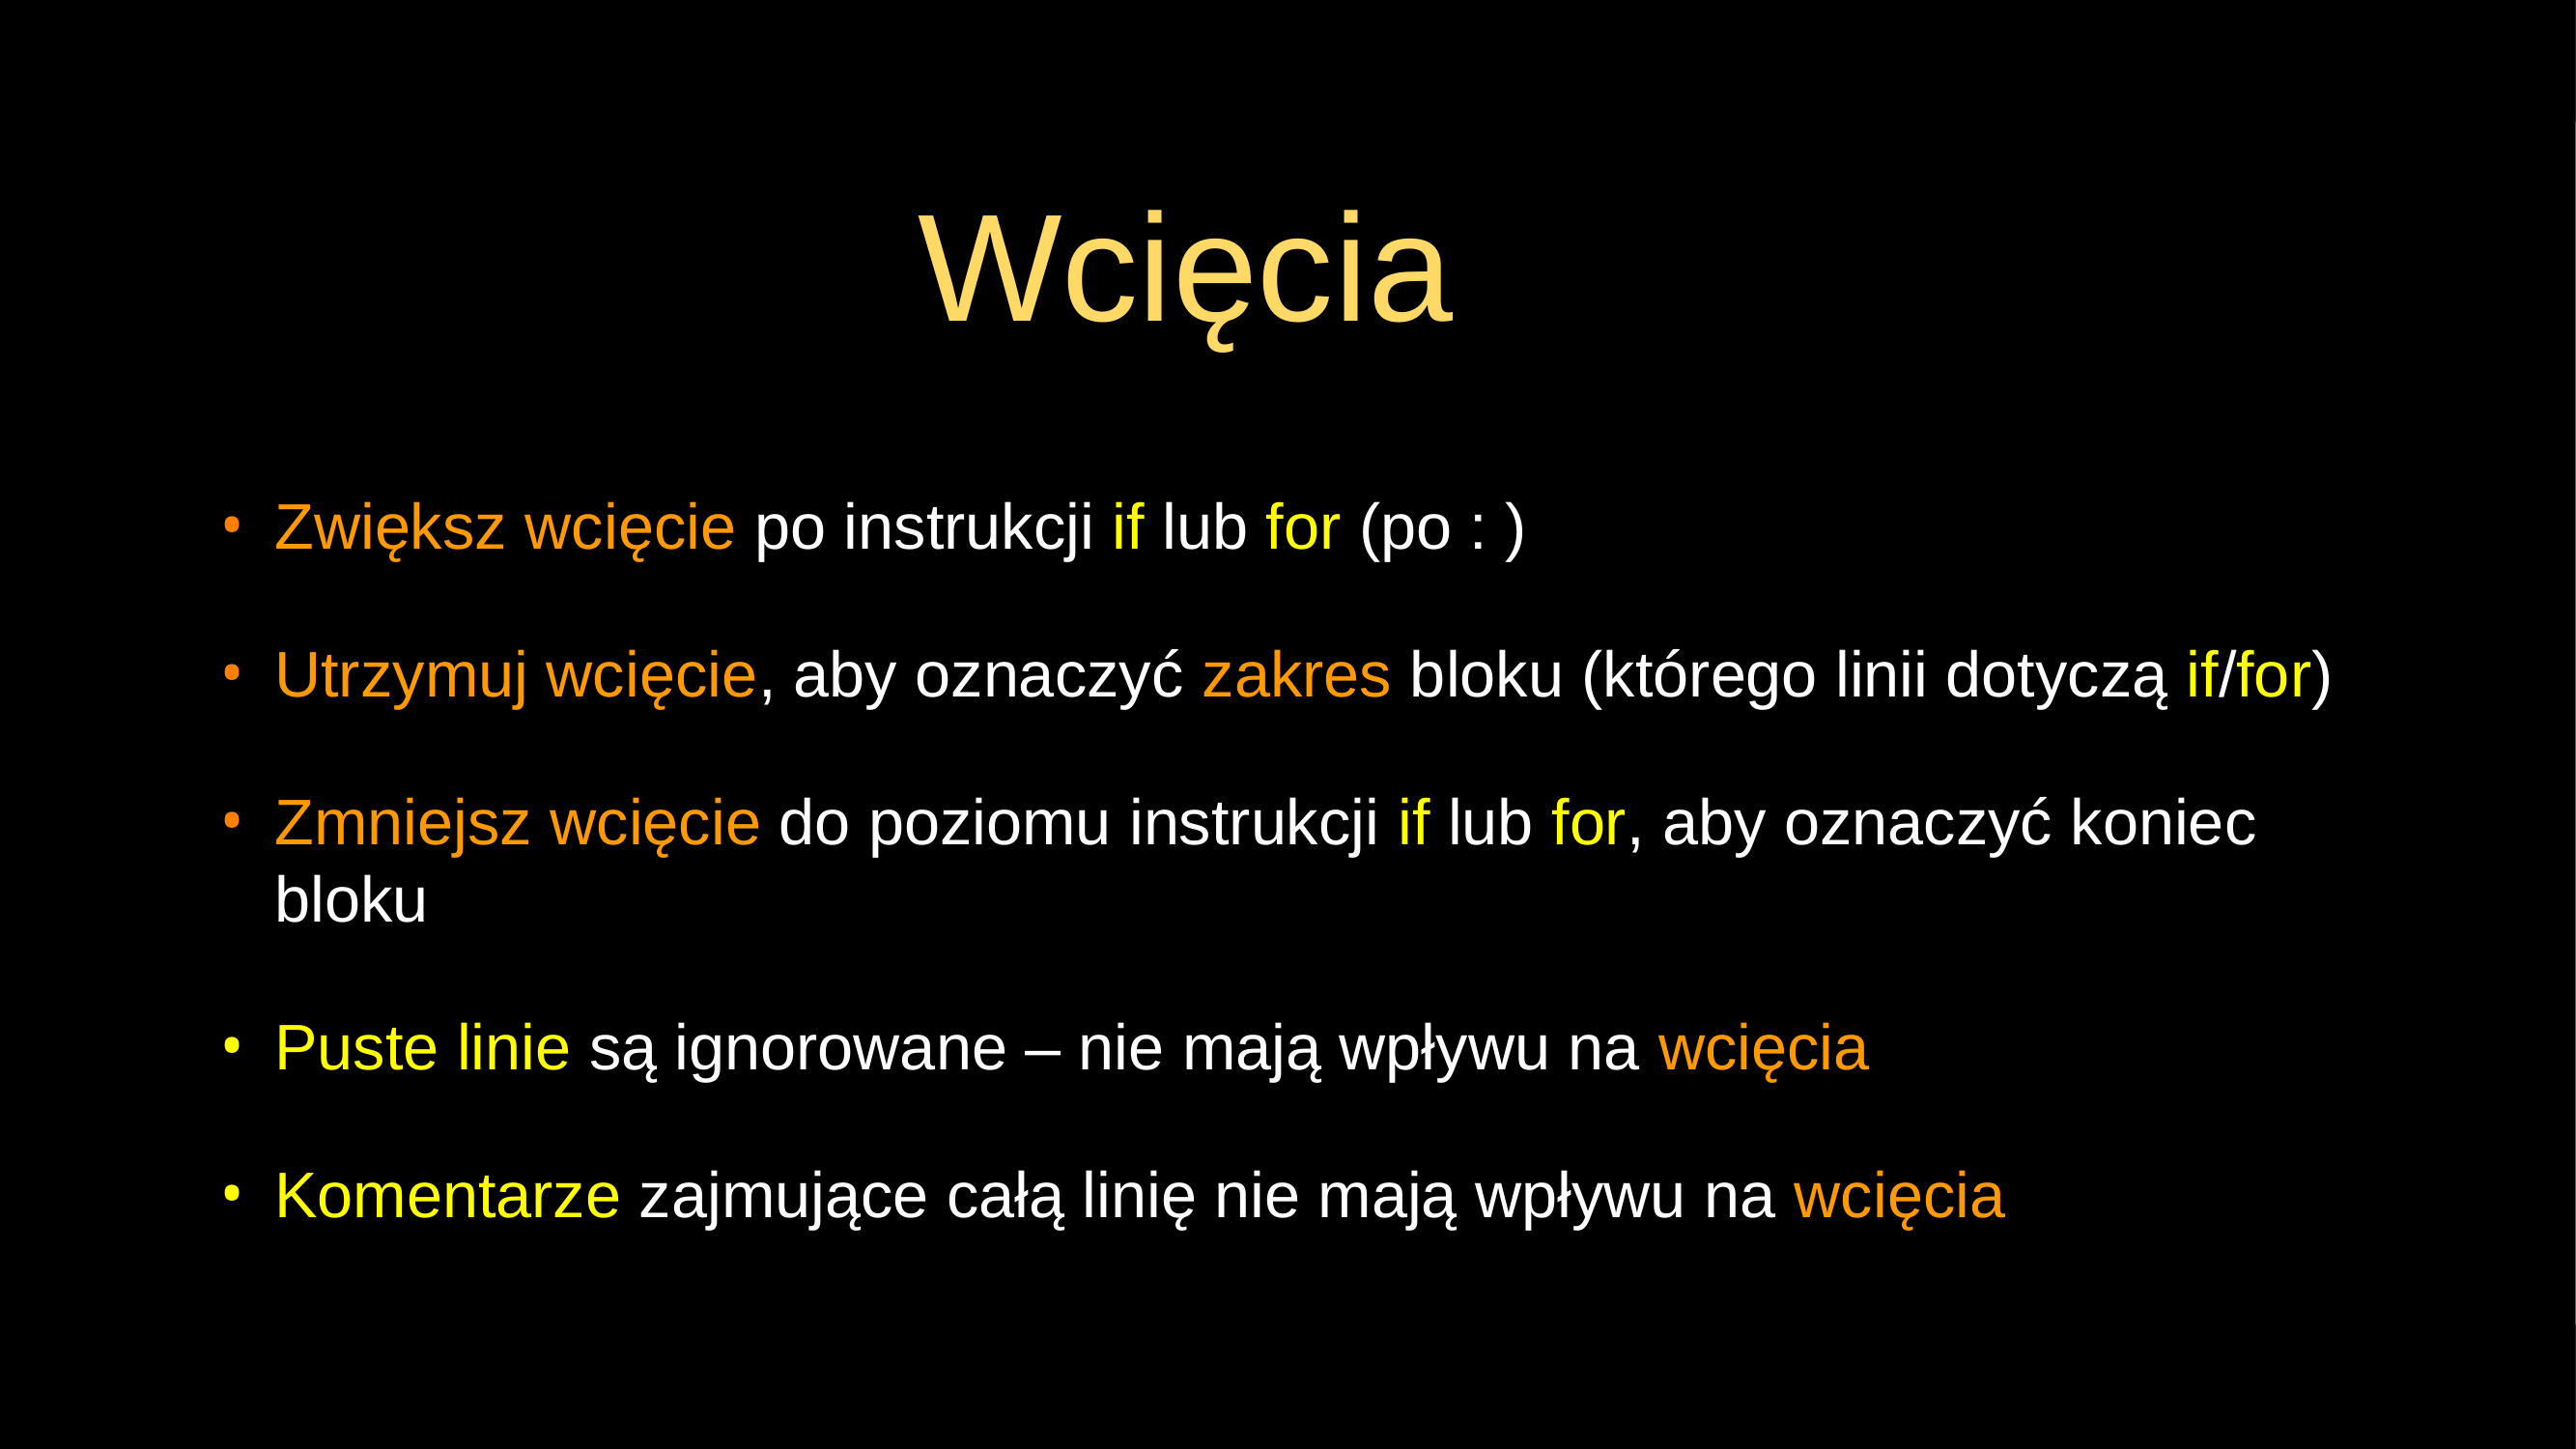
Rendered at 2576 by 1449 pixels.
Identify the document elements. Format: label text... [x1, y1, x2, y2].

list Zwiększ wcięcie po instrukcji if lub for (po : ) Utrzymuj wcięcie, aby oznaczyć zakres bloku (którego linii dotyczą if/for) Zmniejsz wcięcie do poziomu instrukcji if lub for, aby oznaczyć koniec bloku Puste linie są ignorowane – nie mają wpływu na wcięcia Komentarze zajmujące całą linię nie mają wpływu na wcięcia [150, 411, 2411, 1305]
title Wcięcia [115, 118, 2256, 403]
